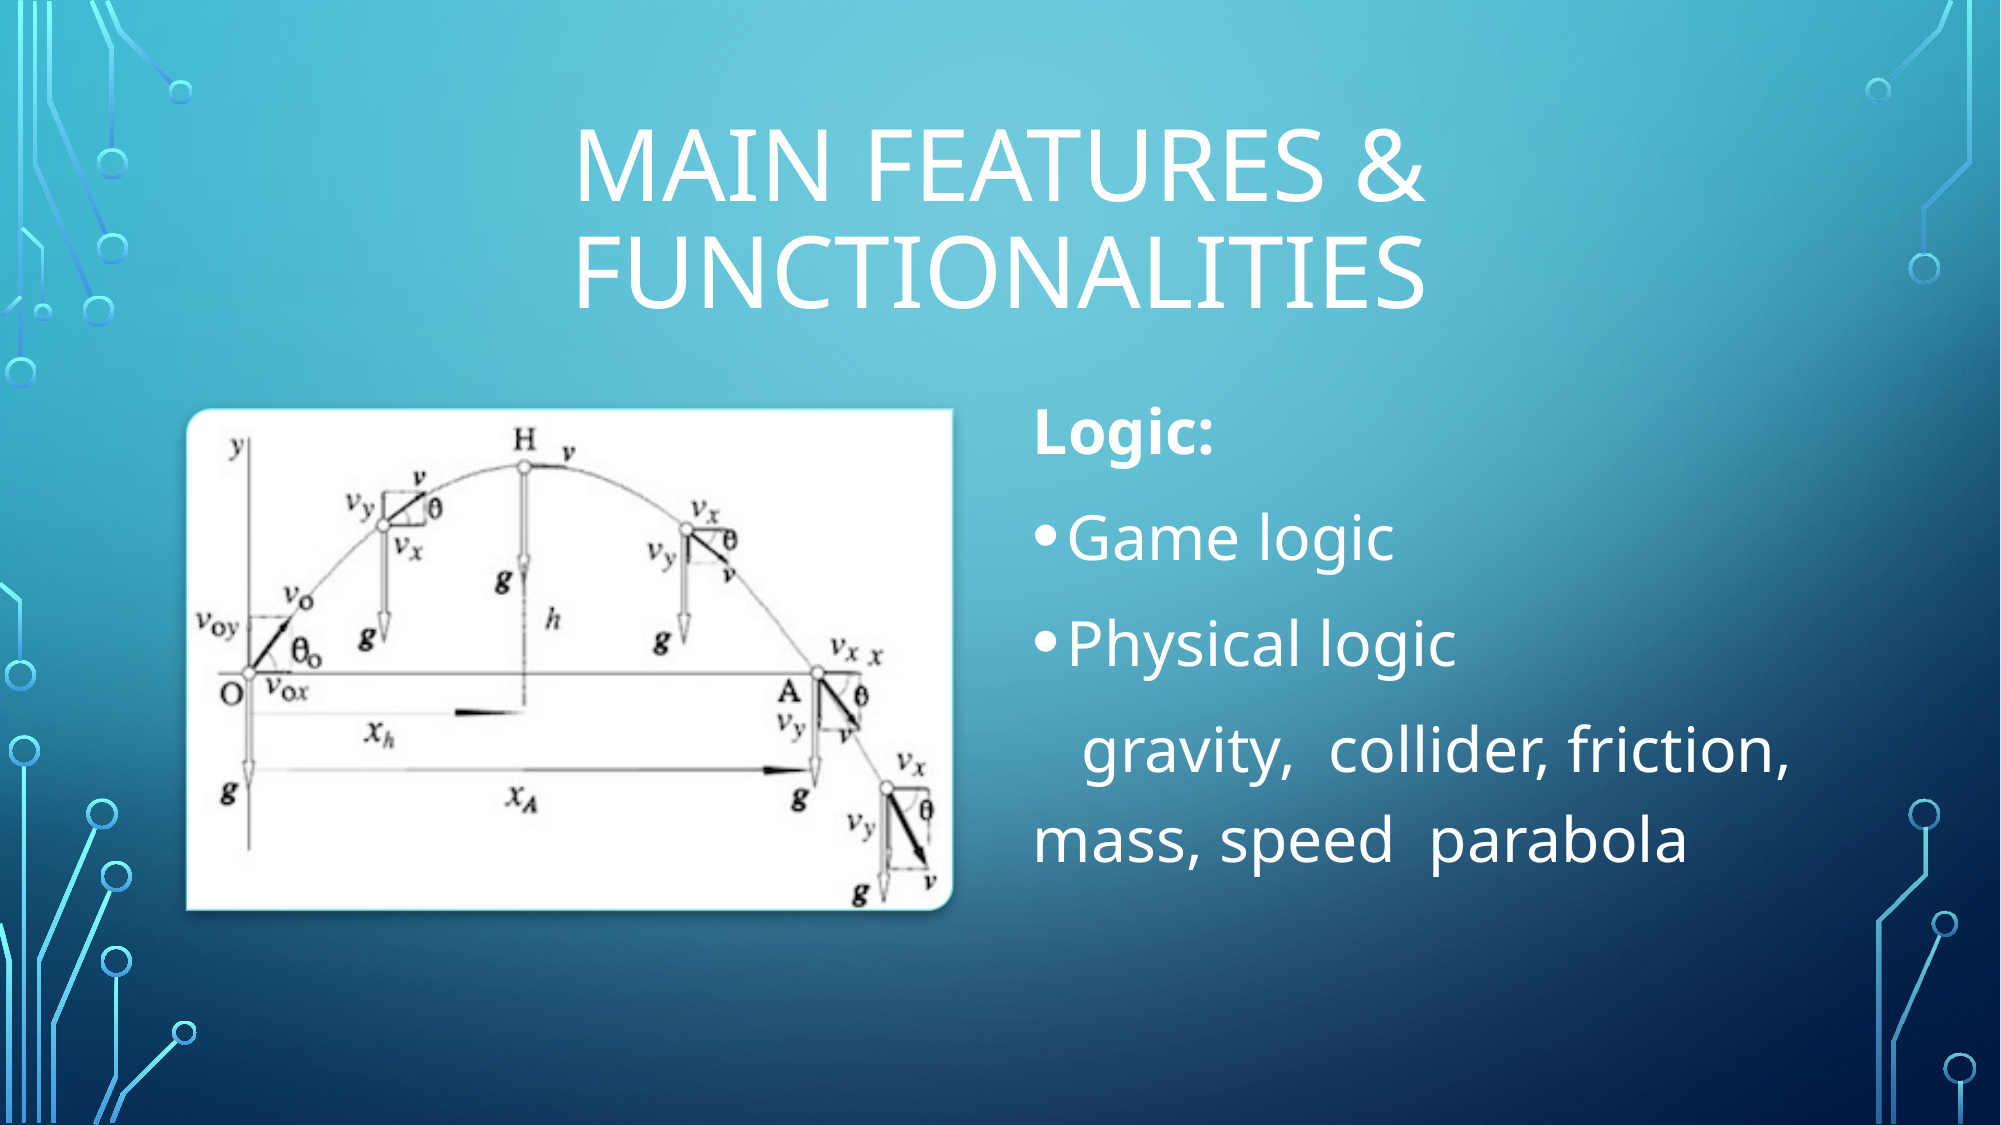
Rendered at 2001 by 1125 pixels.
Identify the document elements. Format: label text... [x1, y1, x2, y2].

list Logic: Game logic Physical logic gravity, collider, friction, mass, speed parabola [1017, 369, 1813, 950]
title Main features & functionalities [187, 101, 1813, 344]
picture [186, 409, 953, 910]
